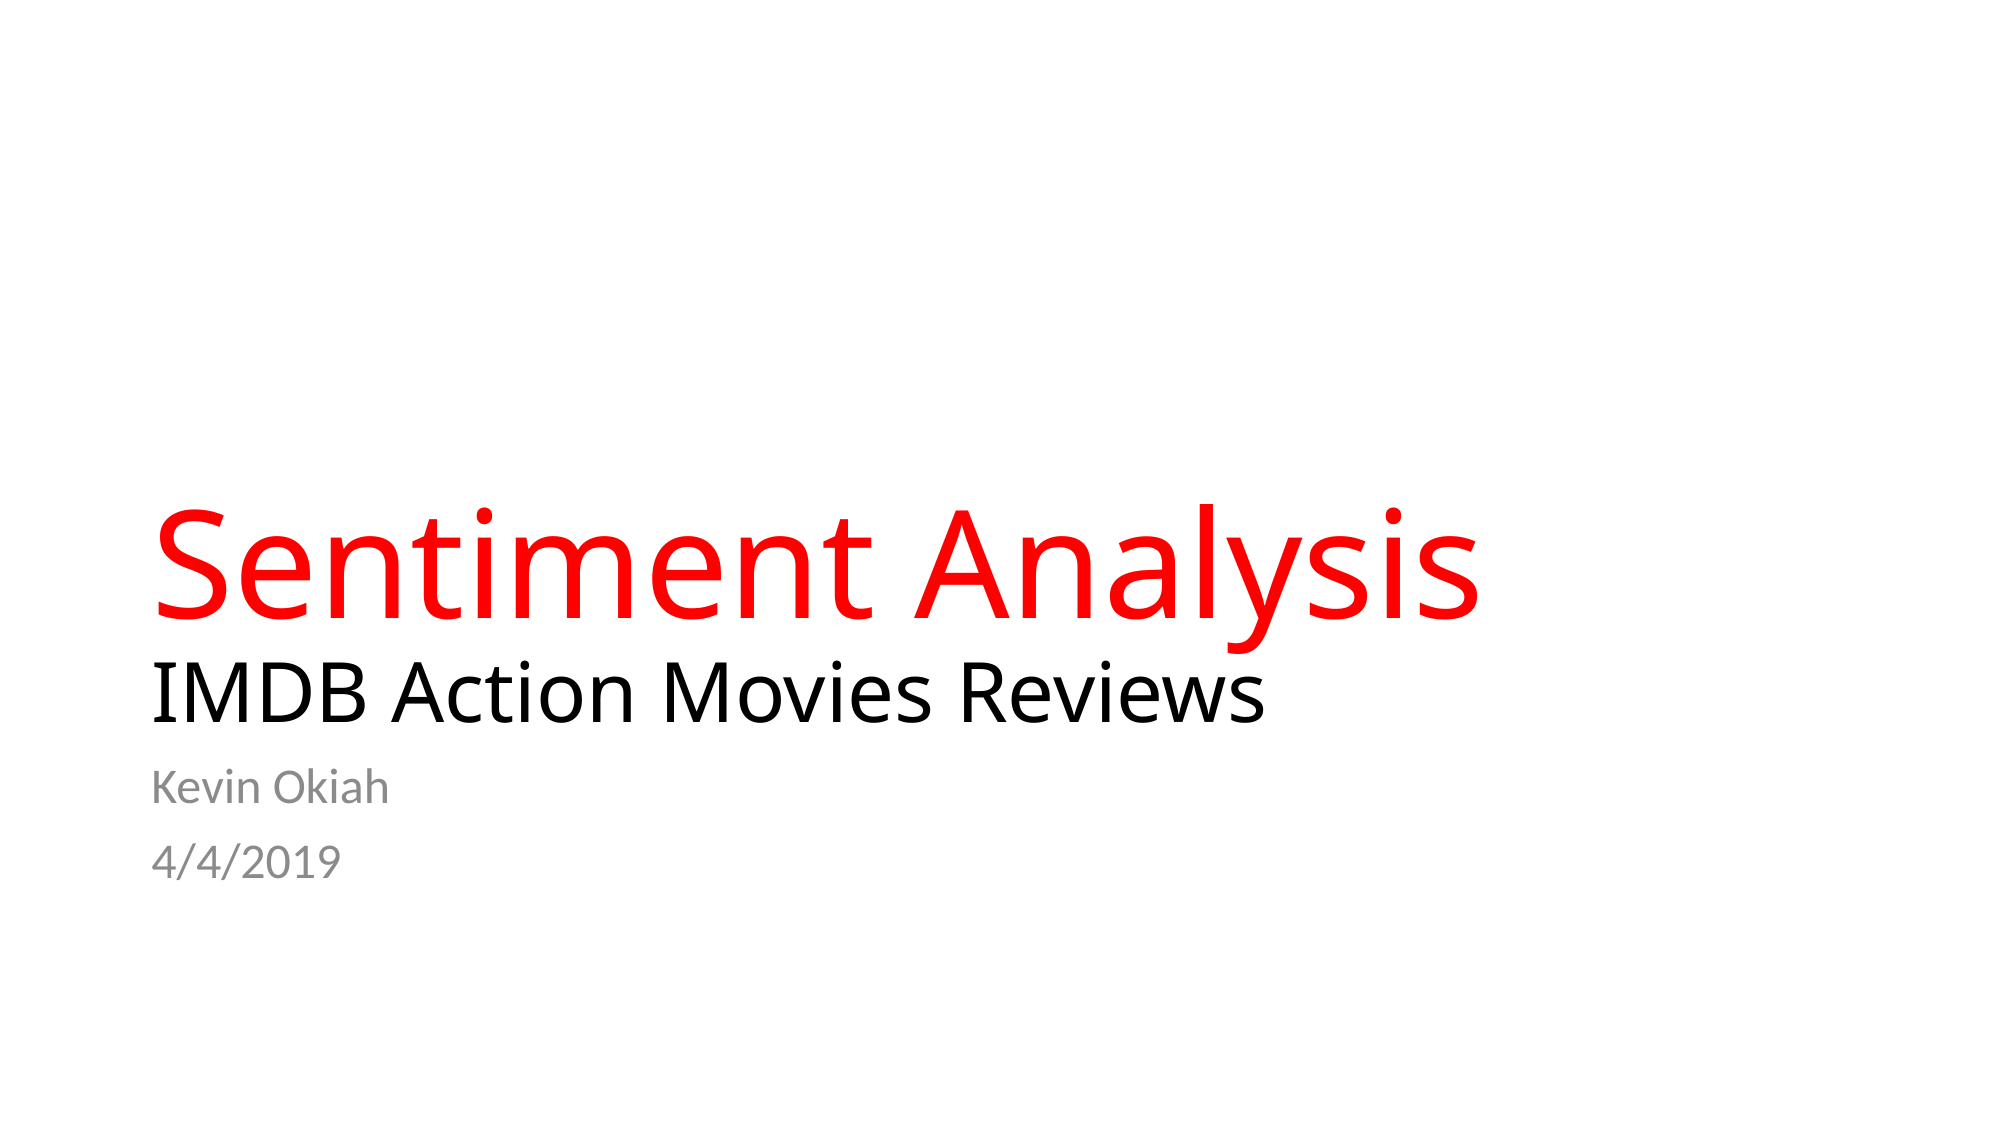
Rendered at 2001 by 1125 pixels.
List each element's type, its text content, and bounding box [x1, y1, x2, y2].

list Kevin Okiah 4/4/2019 [136, 752, 1862, 999]
title Sentiment Analysis IMDB Action Movies Reviews [136, 280, 1862, 749]
